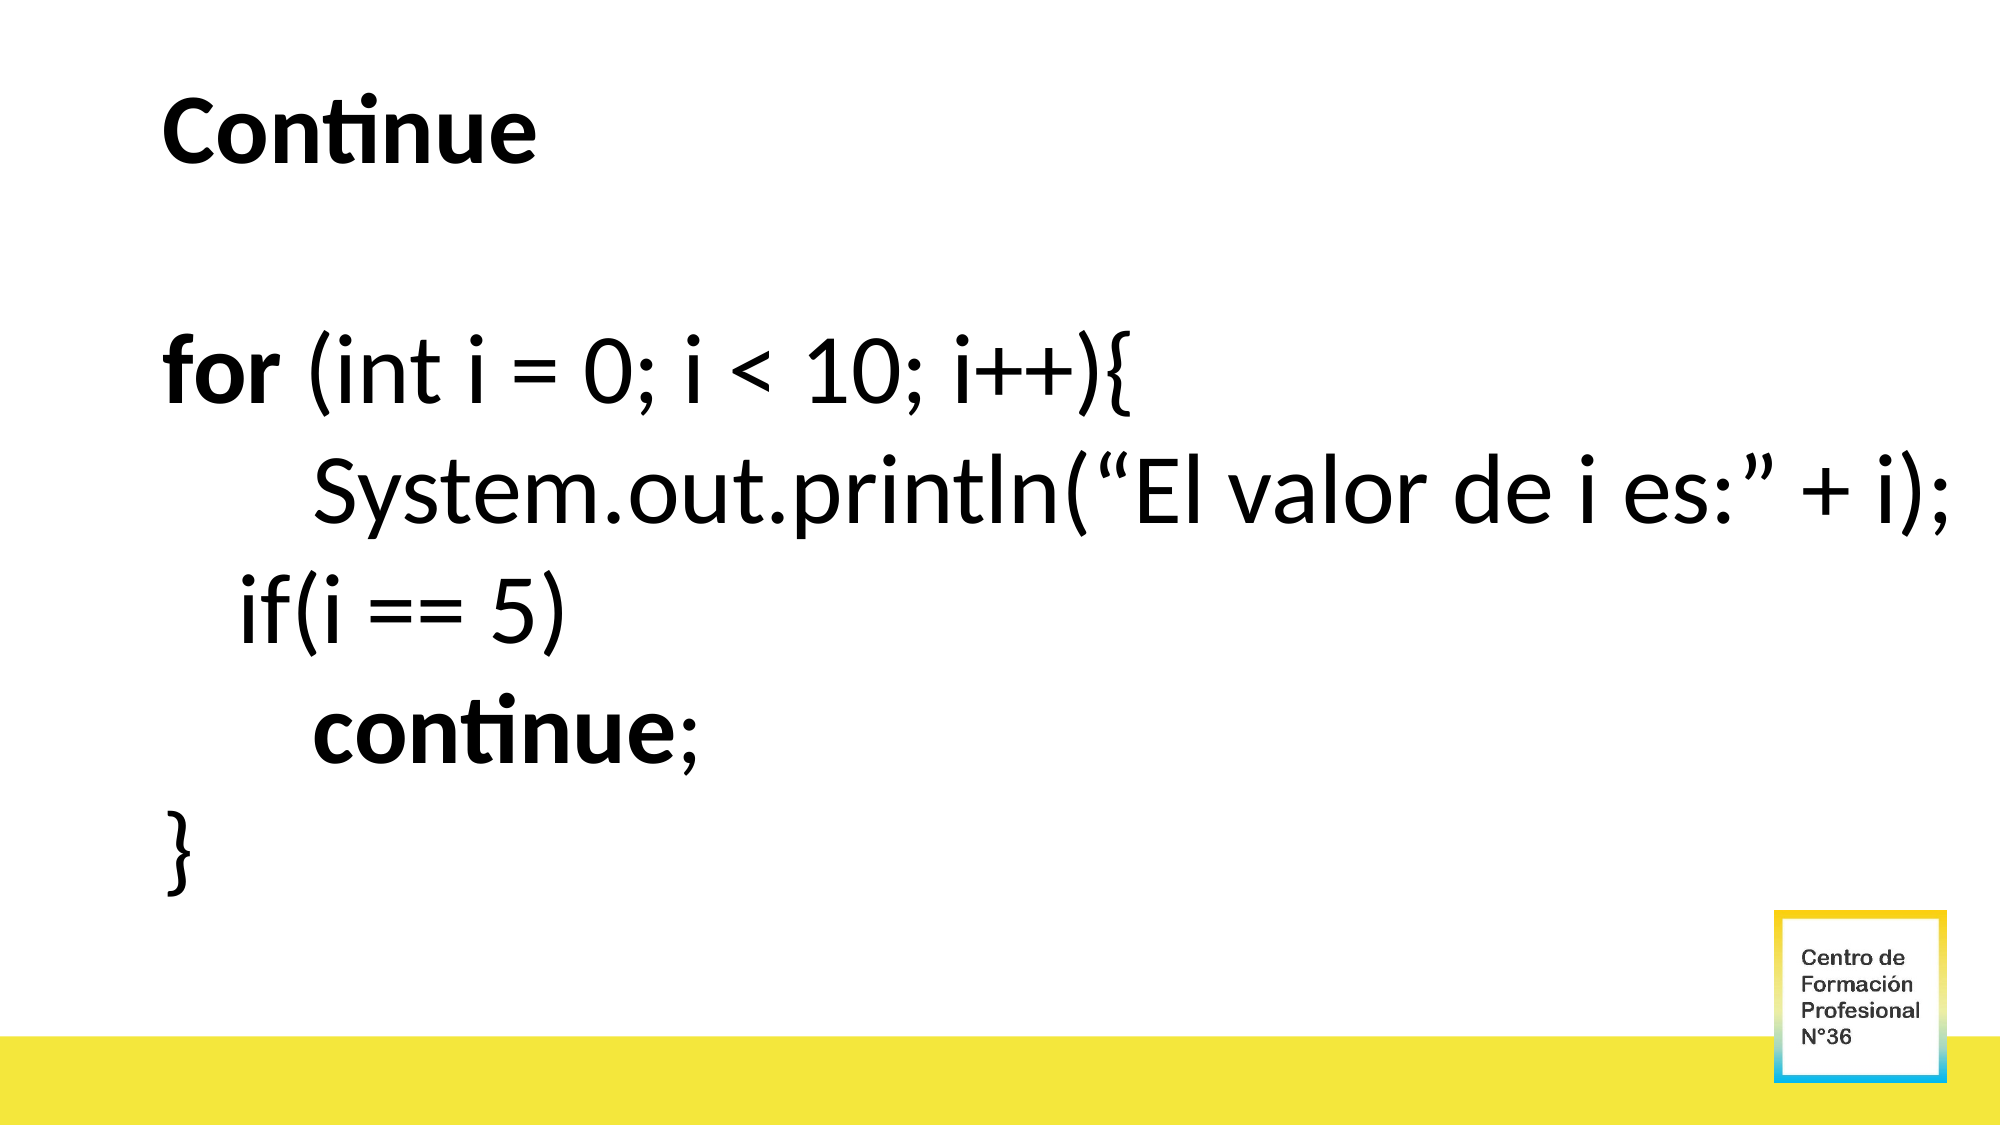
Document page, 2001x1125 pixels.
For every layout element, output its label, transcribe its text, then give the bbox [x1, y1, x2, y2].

text_box Continue for (int i = 0; i < 10; i++){ System.out.println(“El valor de i es:” + i); if(i == 5) continue; } [72, 55, 1983, 904]
picture [1774, 910, 1947, 1077]
text_box [0, 1036, 2000, 1125]
